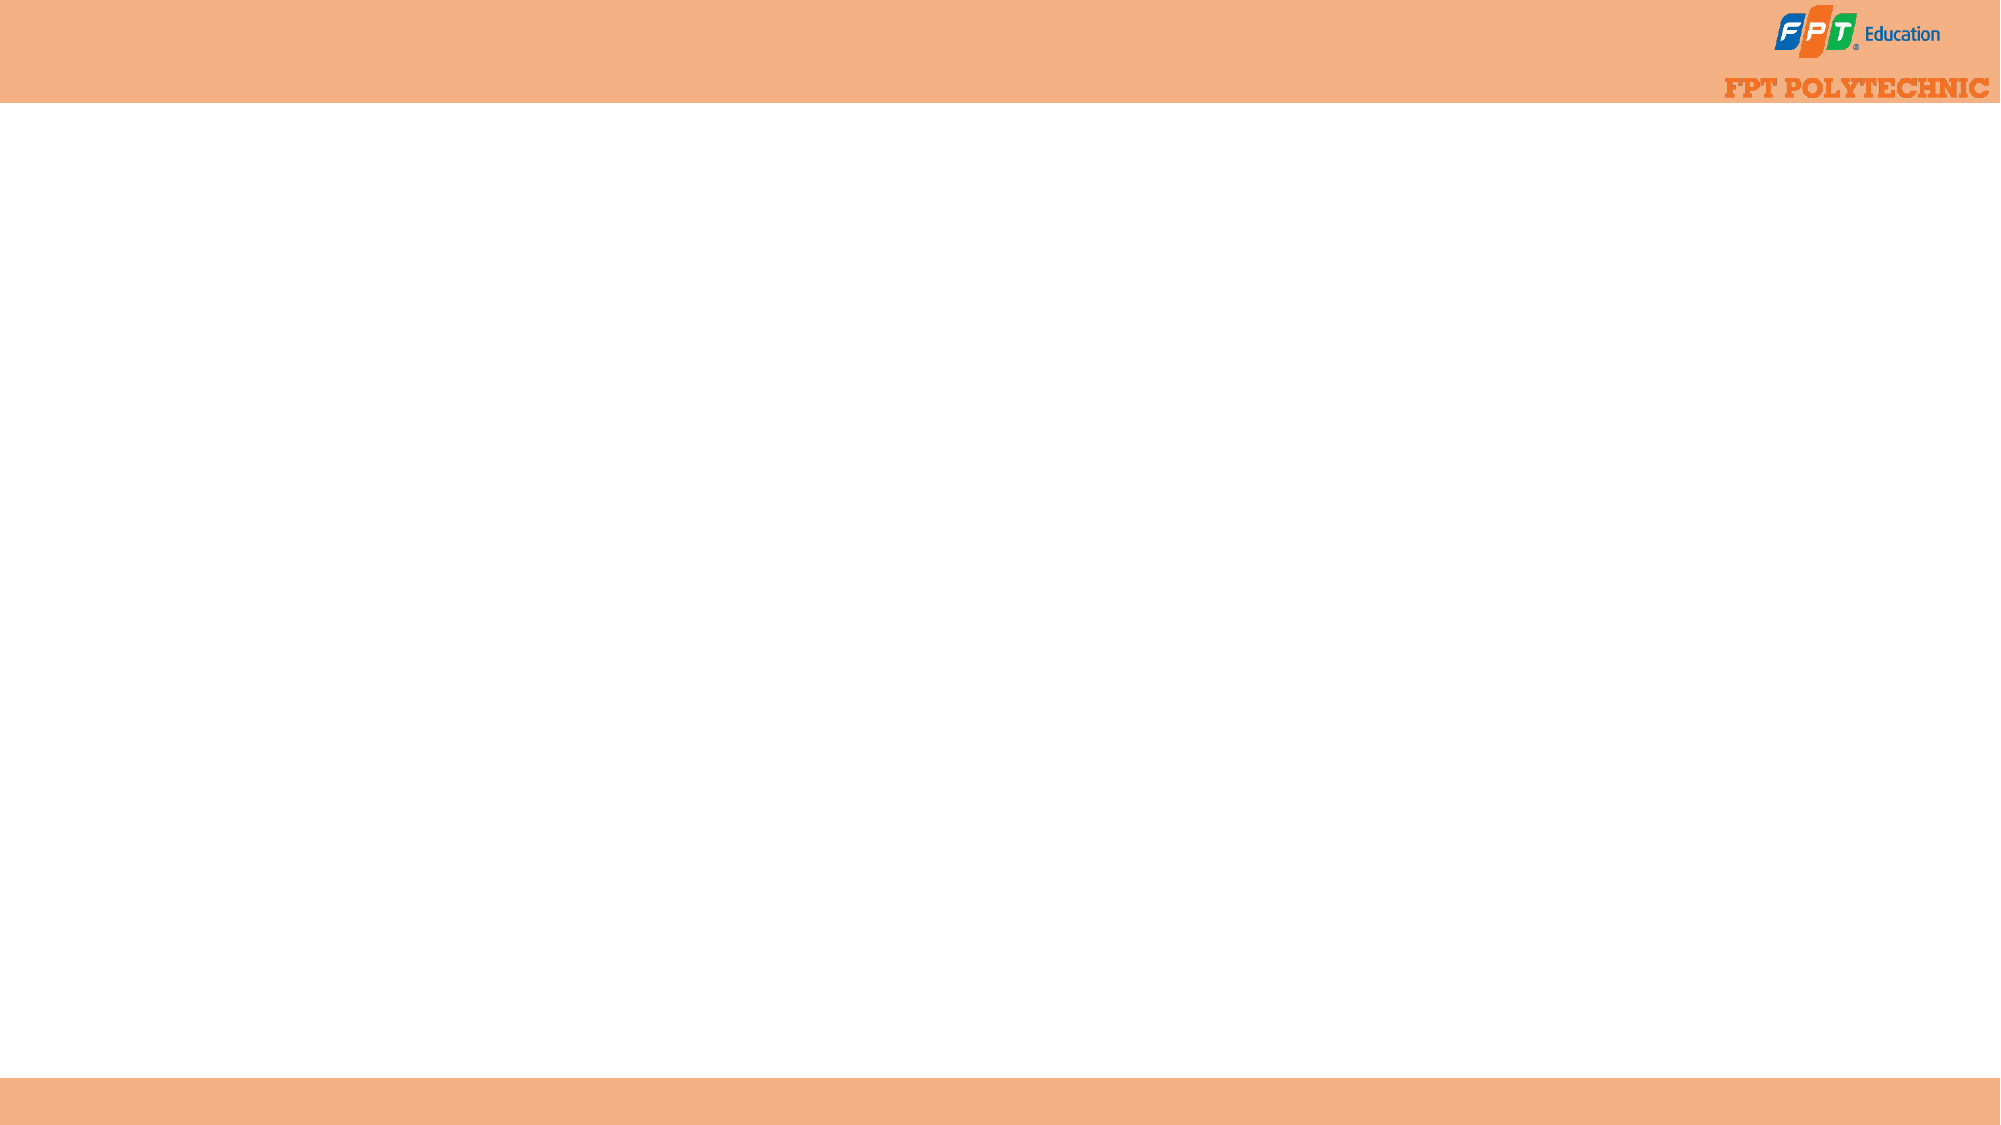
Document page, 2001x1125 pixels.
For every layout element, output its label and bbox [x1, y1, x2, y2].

text_box [0, 1077, 2000, 1125]
picture [1724, 5, 1990, 98]
text_box [0, 0, 2000, 104]
